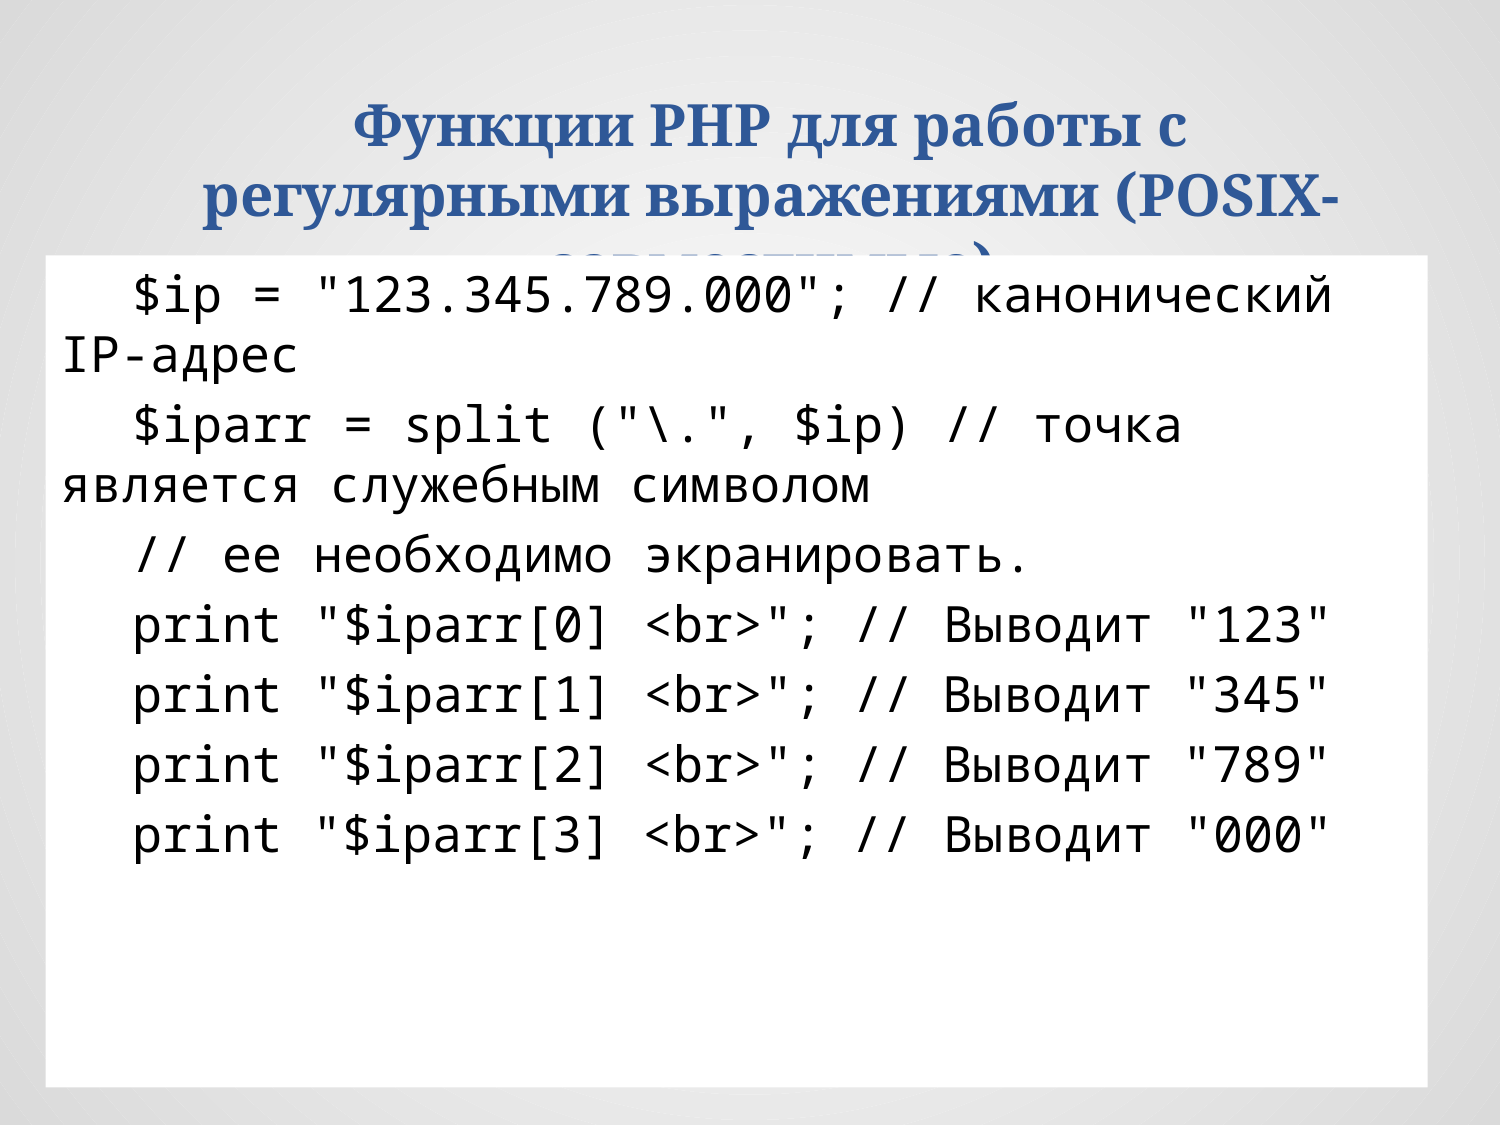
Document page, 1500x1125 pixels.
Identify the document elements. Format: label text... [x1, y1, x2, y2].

text_box $ip = "123.345.789.000"; // канонический IP-адрес $iparr = split ("\.", $ip) // точка является служебным символом // ее необходимо экранировать. print "$iparr[0] <br>"; // Выводит "123" print "$iparr[1] <br>"; // Выводит "345" print "$iparr[2] <br>"; // Выводит "789" print "$iparr[3] <br>"; // Выводит "000" [45, 255, 1428, 1088]
text_box Функции РНР для работы с регулярными выражениями (POSIX-совместимые) [118, 80, 1424, 255]
